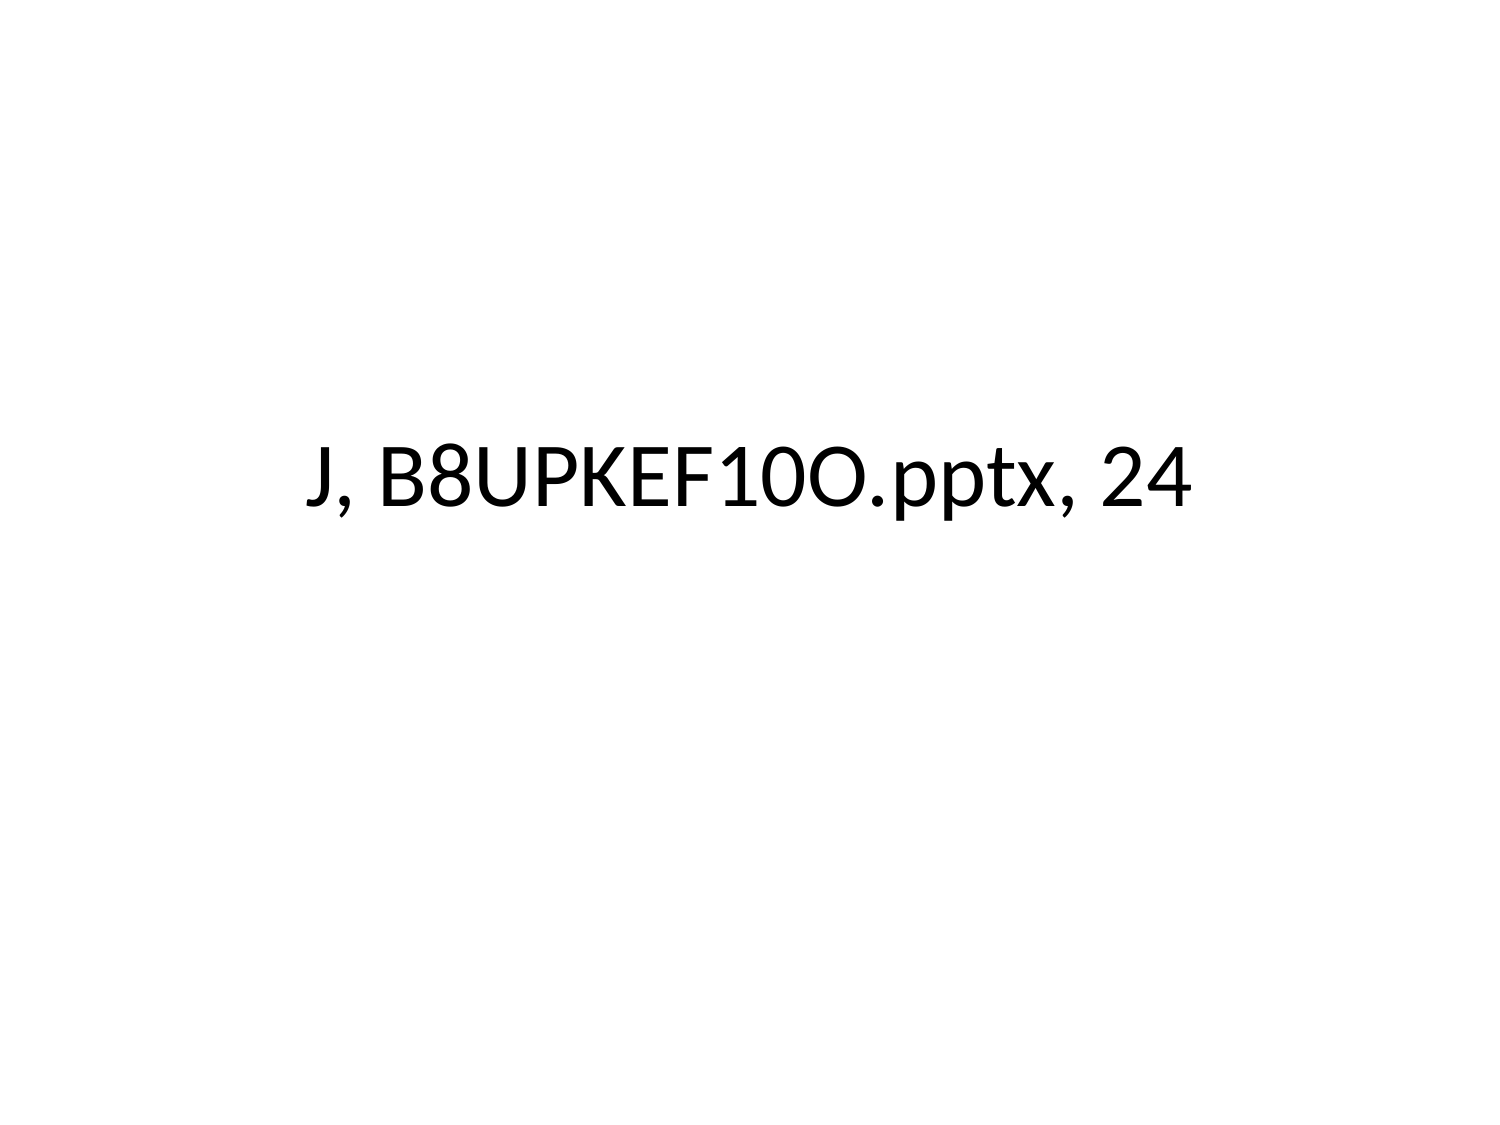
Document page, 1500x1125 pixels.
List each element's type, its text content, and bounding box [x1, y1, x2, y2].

title J, B8UPKEF10O.pptx, 24 [112, 349, 1388, 591]
